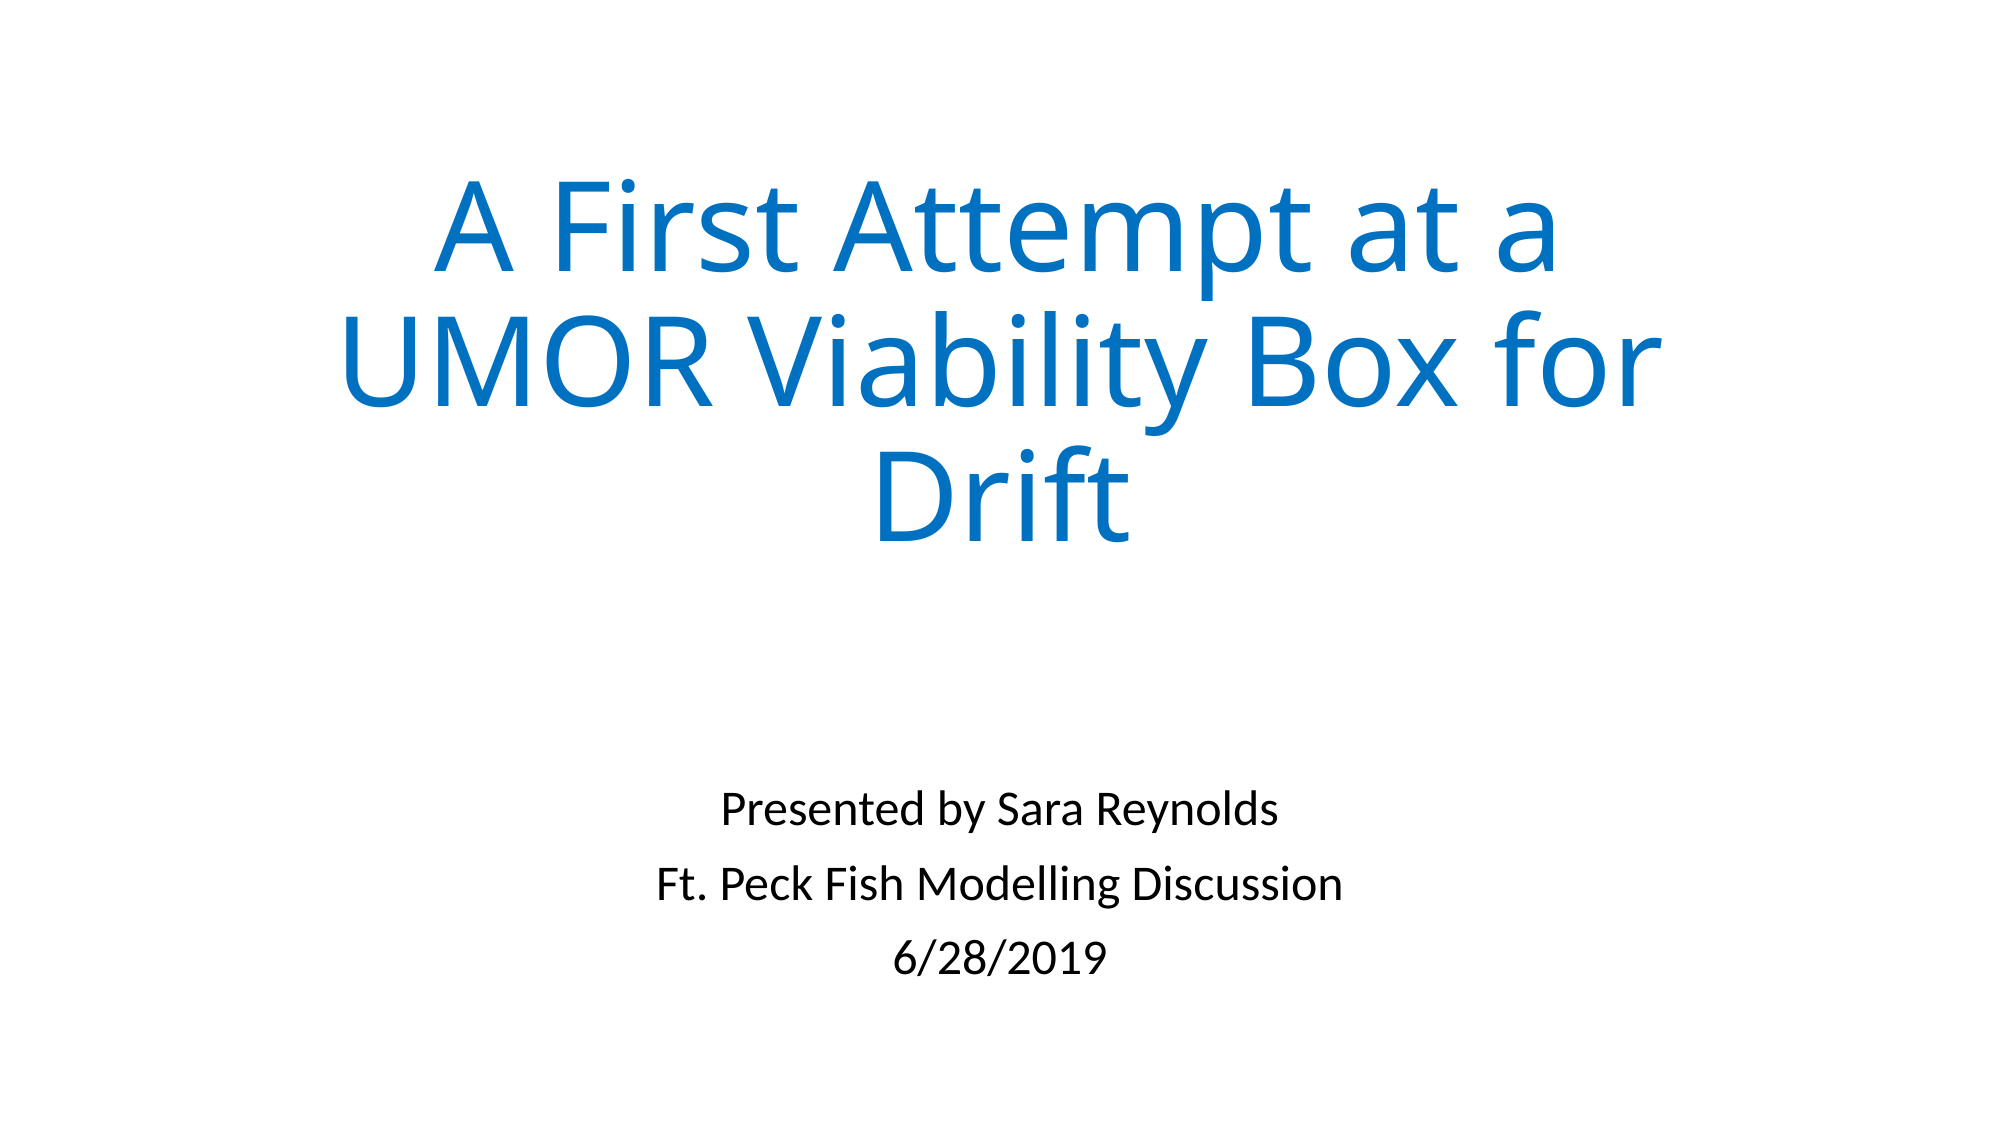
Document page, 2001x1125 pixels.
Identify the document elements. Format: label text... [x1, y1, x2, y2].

subtitle Presented by Sara Reynolds Ft. Peck Fish Modelling Discussion 6/28/2019 [249, 774, 1750, 1046]
title A First Attempt at a UMOR Viability Box for Drift [249, 184, 1750, 576]
